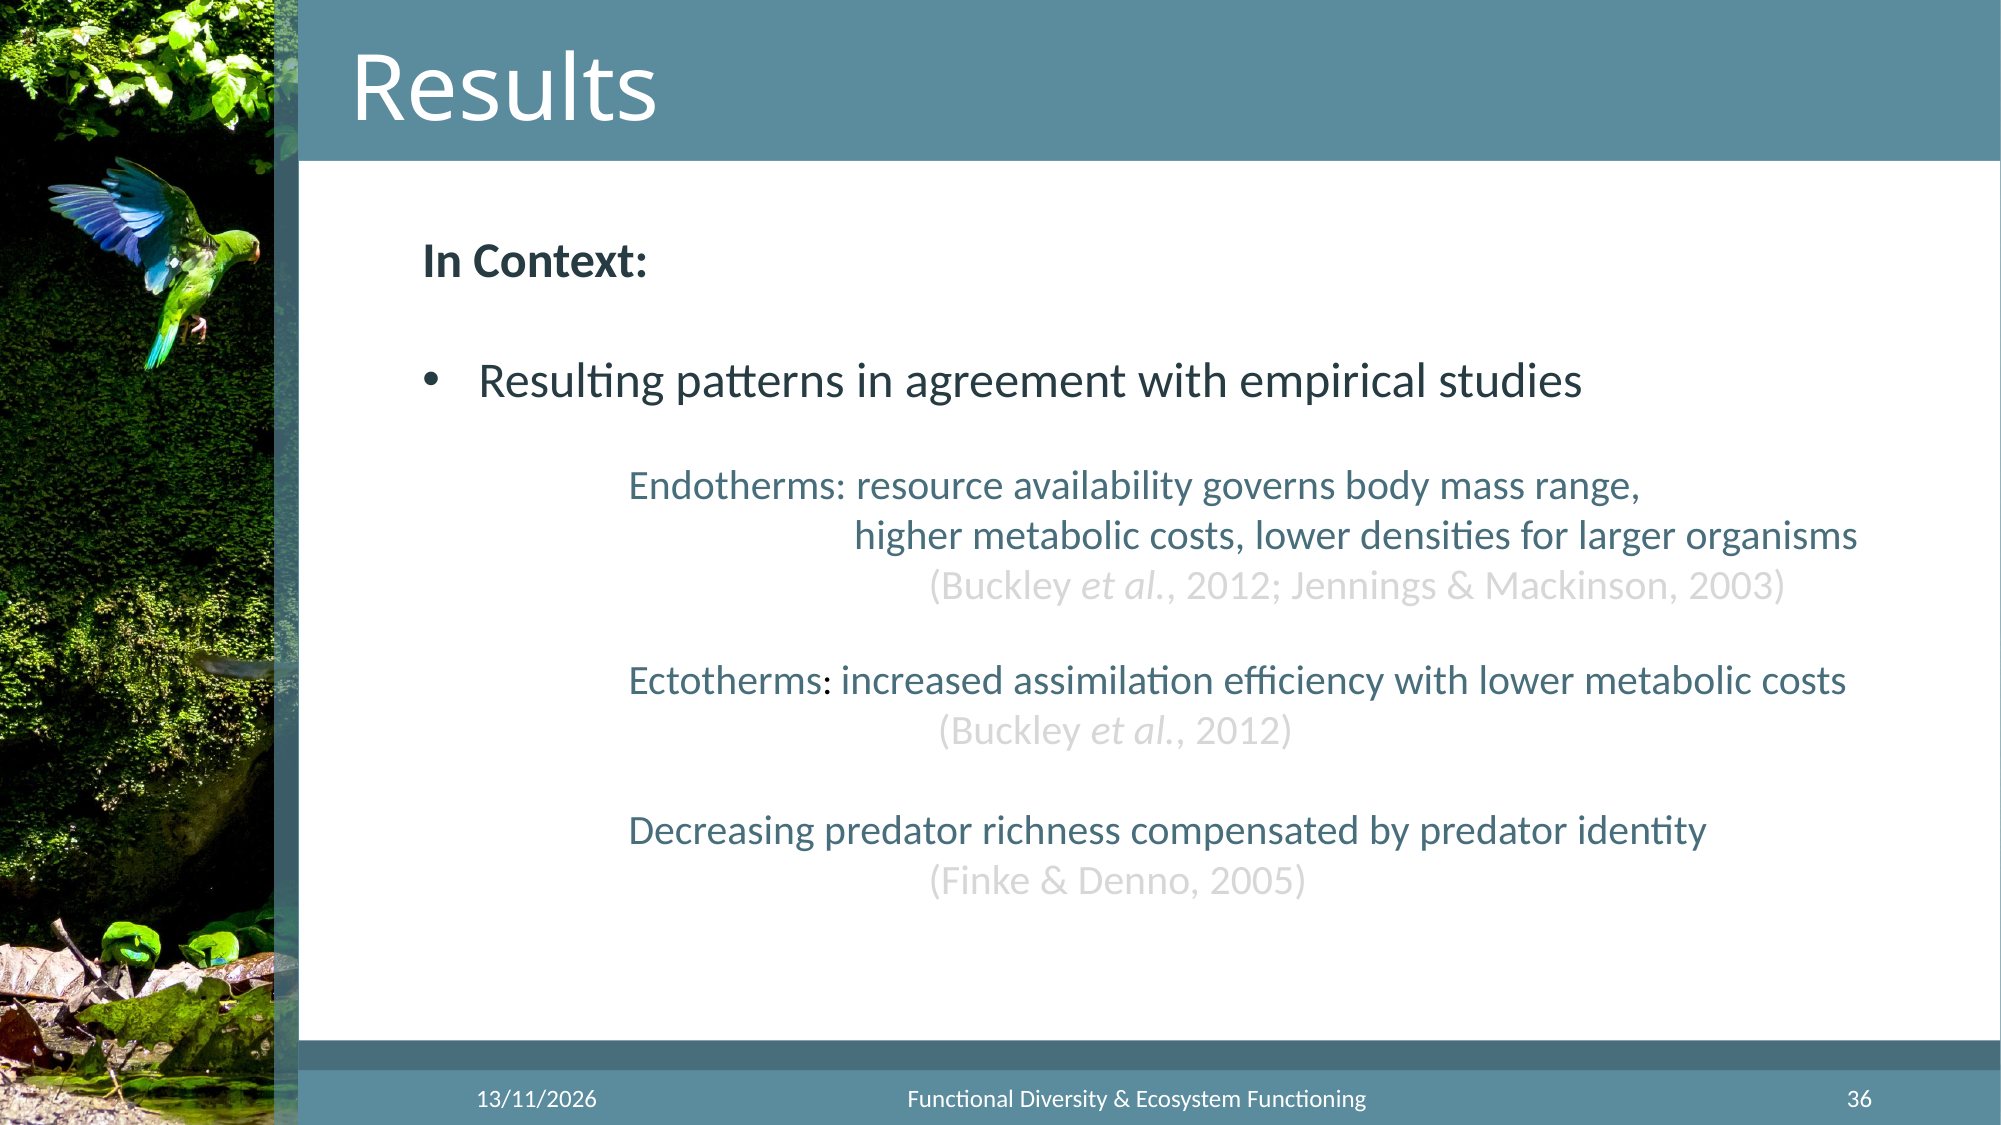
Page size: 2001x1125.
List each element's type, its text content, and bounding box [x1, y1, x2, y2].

text_box In Context: Resulting patterns in agreement with empirical studies Endotherms: resource availability governs body mass range, higher metabolic costs, lower densities for larger organisms (Buckley et al., 2012; Jennings & Mackinson, 2003) Ectotherms: increased assimilation efficiency with lower metabolic costs (Buckley et al., 2012) Decreasing predator richness compensated by predator identity (Finke & Denno, 2005) [407, 220, 1904, 911]
title Results [334, 14, 2000, 168]
picture [0, 0, 274, 1125]
